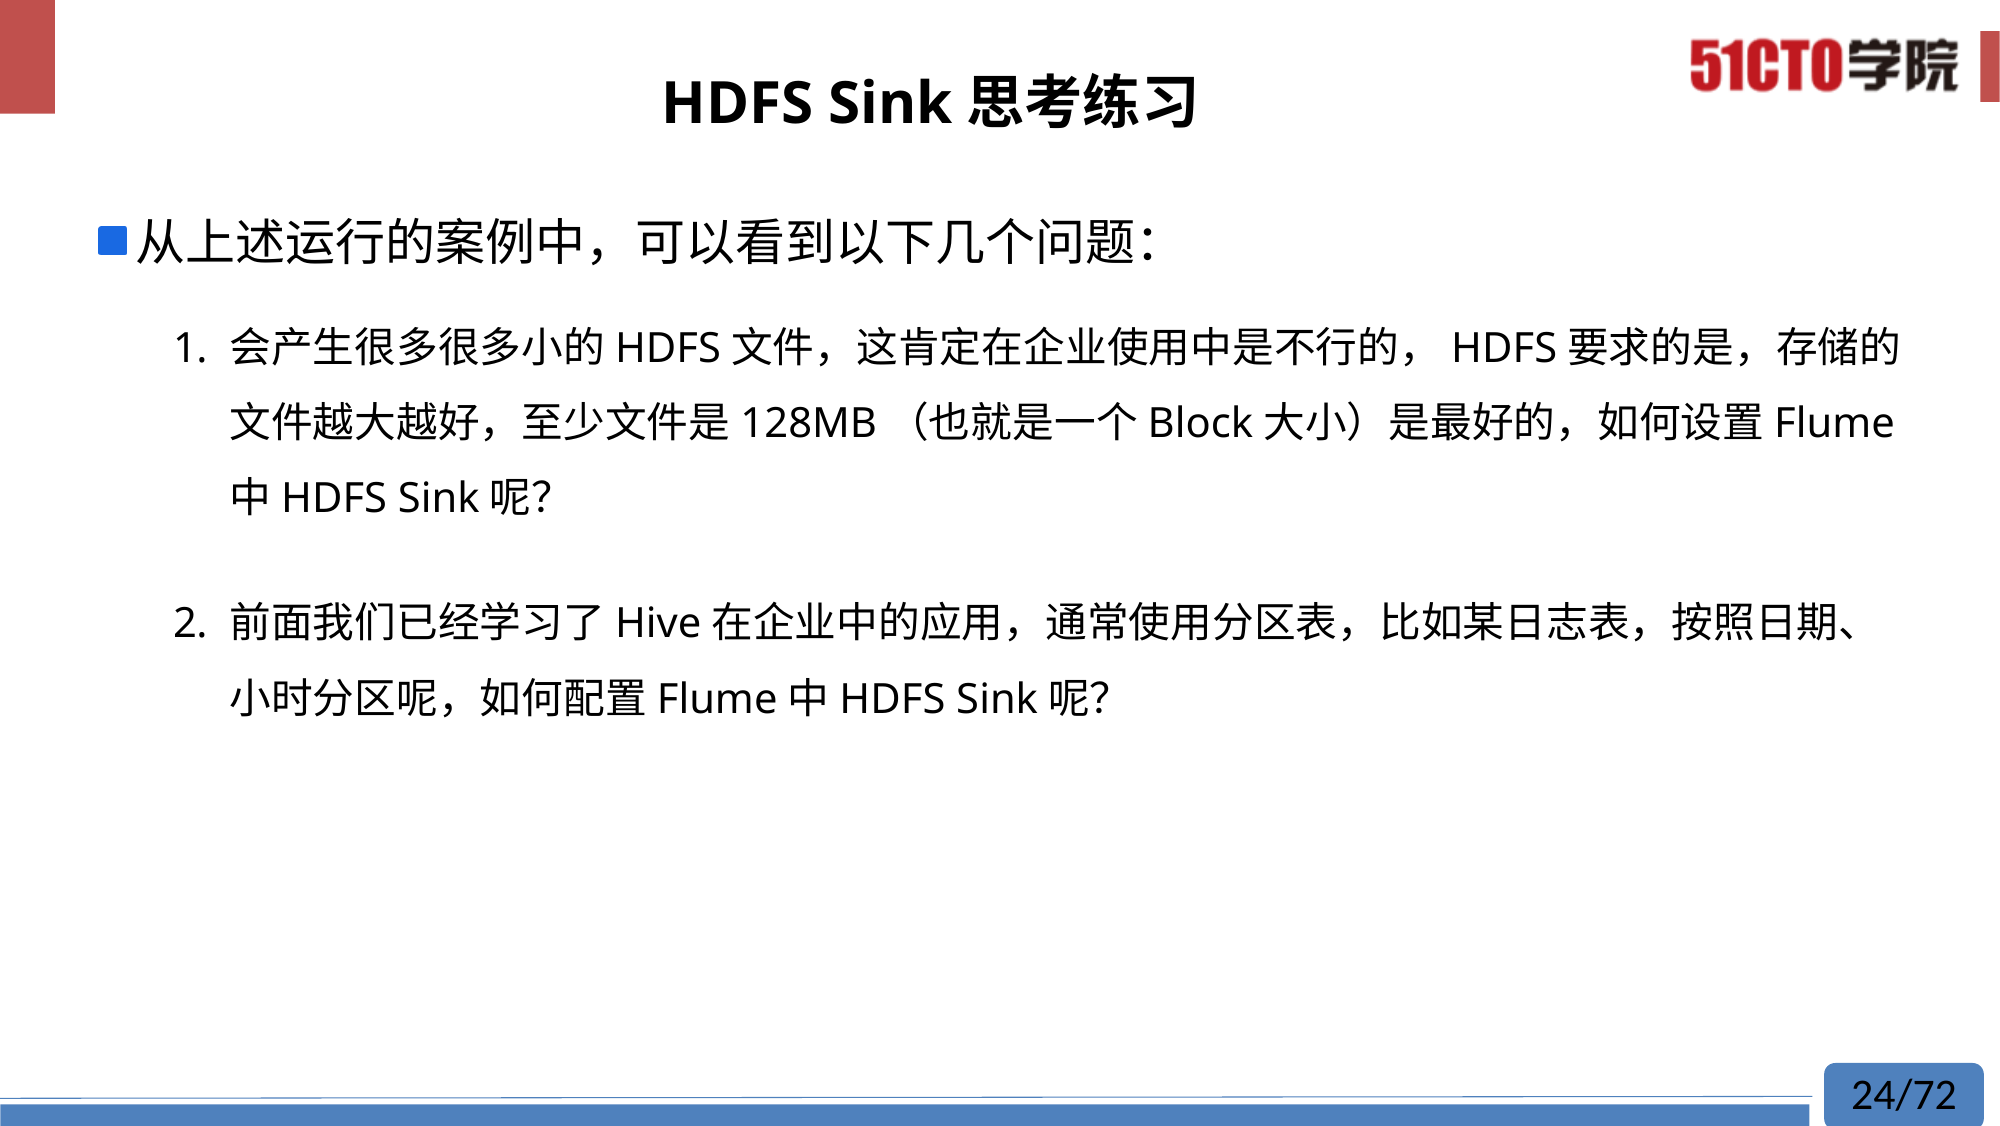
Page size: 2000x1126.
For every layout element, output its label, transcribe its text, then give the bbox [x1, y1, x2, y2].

list 从上述运行的案例中，可以看到以下几个问题： 会产生很多很多小的HDFS文件，这肯定在企业使用中是不行的，HDFS要求的是，存储的文件越大越好，至少文件是128MB（也就是一个Block大小）是最好的，如何设置Flume中HDFS Sink呢？ 前面我们已经学习了Hive在企业中的应用，通常使用分区表，比如某日志表，按照日期、小时分区呢，如何配置Flume中HDFS Sink呢？ [83, 196, 1917, 972]
picture [1685, 31, 1964, 99]
picture [98, 226, 127, 255]
title HDFS Sink思考练习 [255, 42, 1606, 167]
